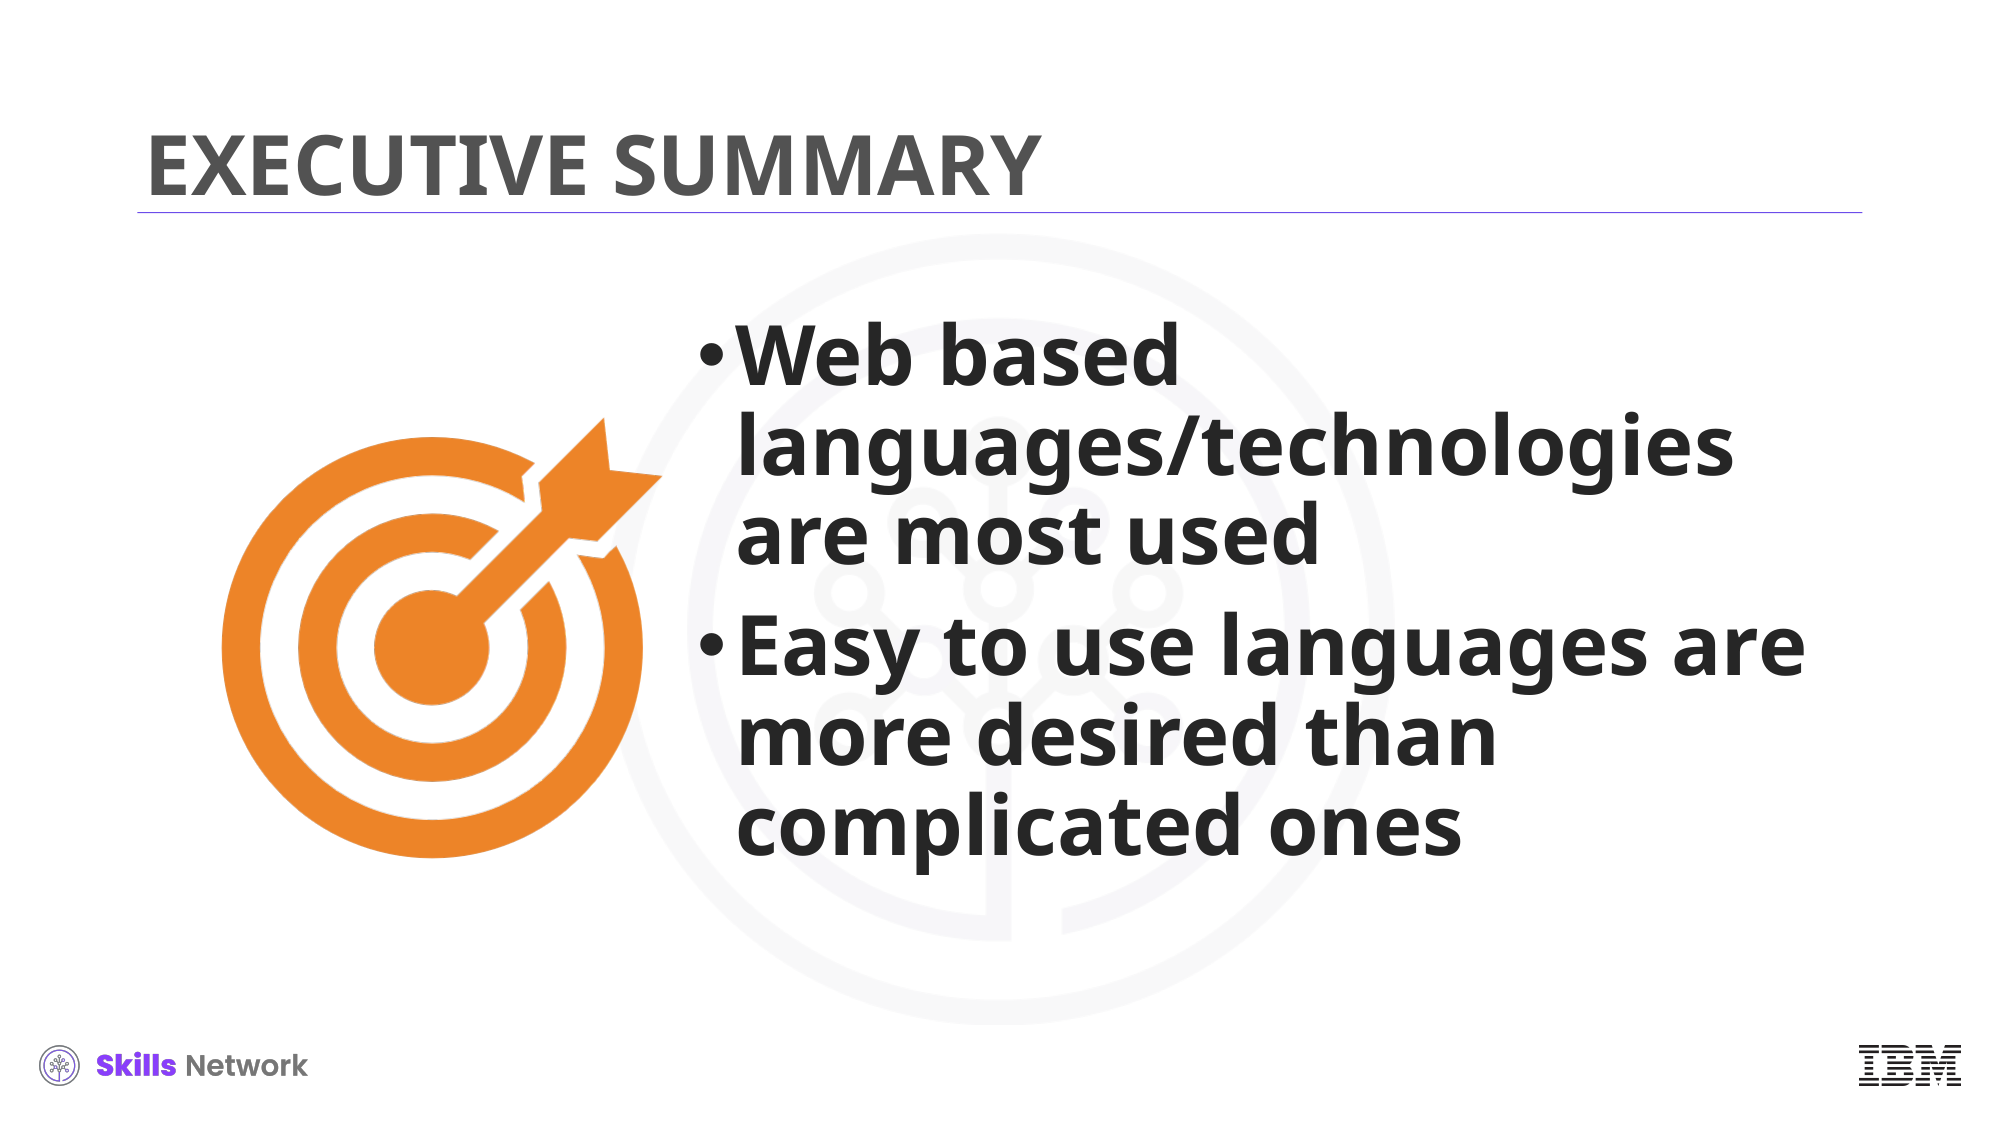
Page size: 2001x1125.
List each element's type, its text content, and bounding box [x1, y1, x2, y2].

title EXECUTIVE SUMMARY [136, 59, 1863, 278]
picture [39, 1045, 308, 1086]
picture [178, 377, 704, 902]
text_box Web based languages/technologies are most used Easy to use languages are more desired than complicated ones [689, 305, 1835, 1039]
picture [1859, 1045, 1961, 1086]
